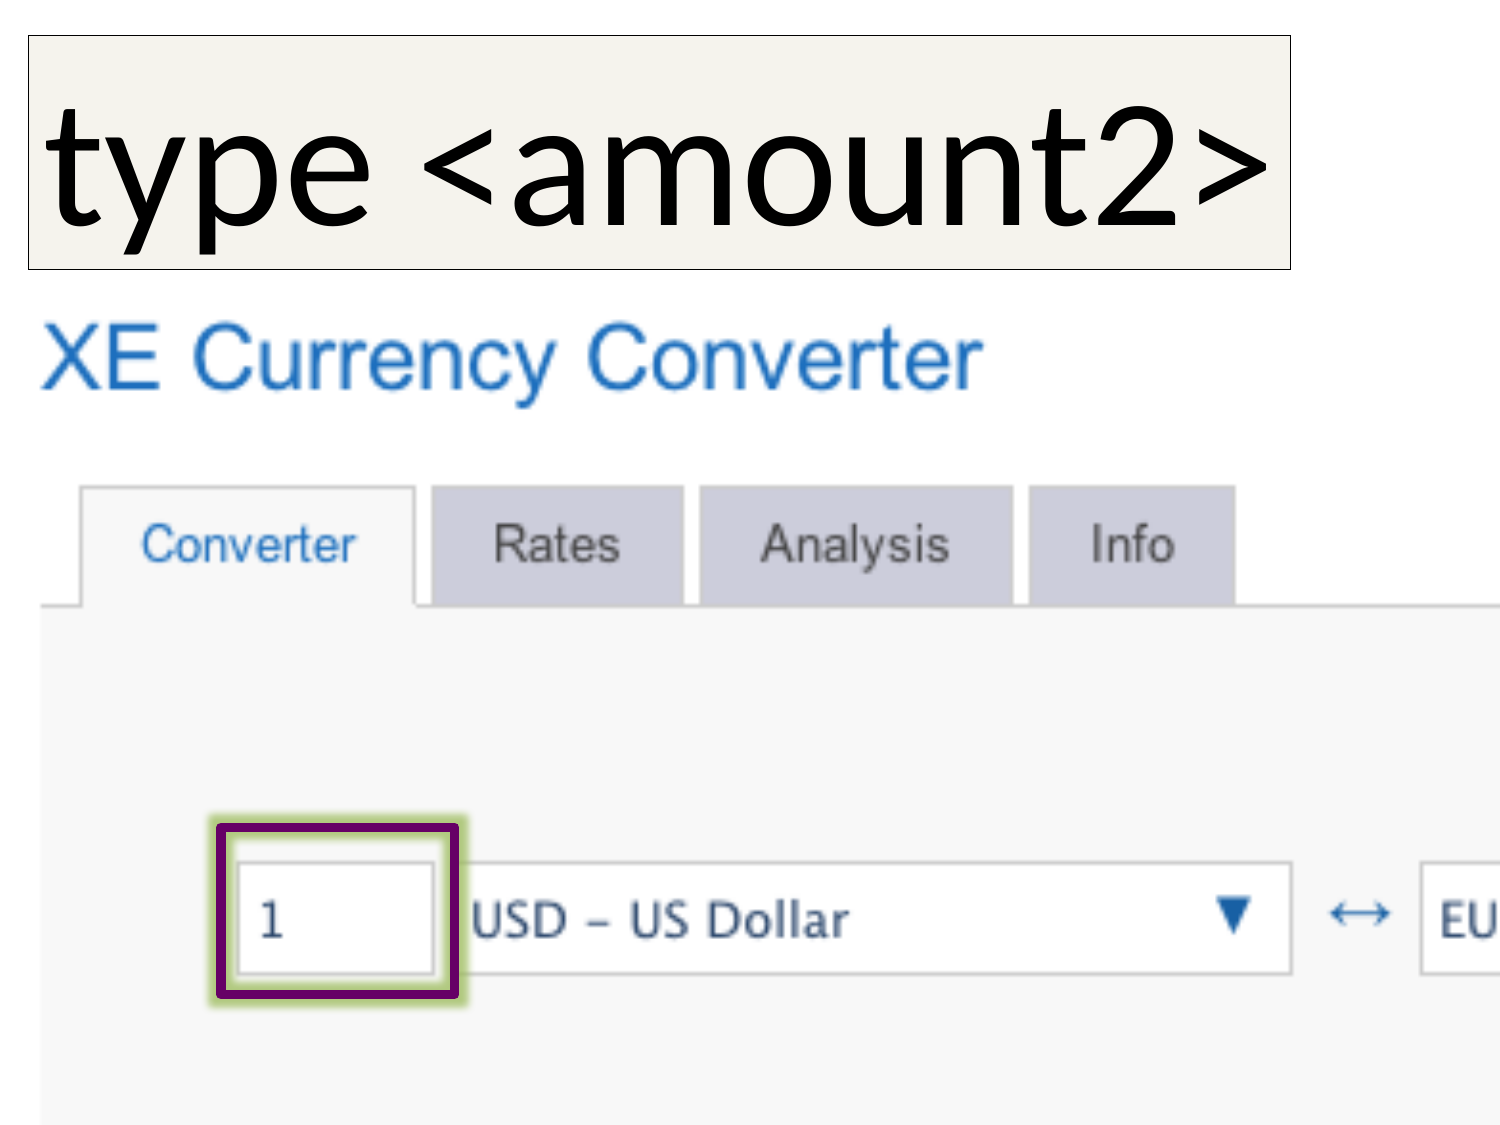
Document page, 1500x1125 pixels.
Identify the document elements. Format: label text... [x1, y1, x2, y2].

picture [0, 272, 1500, 1125]
text_box type <amount2> [28, 35, 1291, 268]
